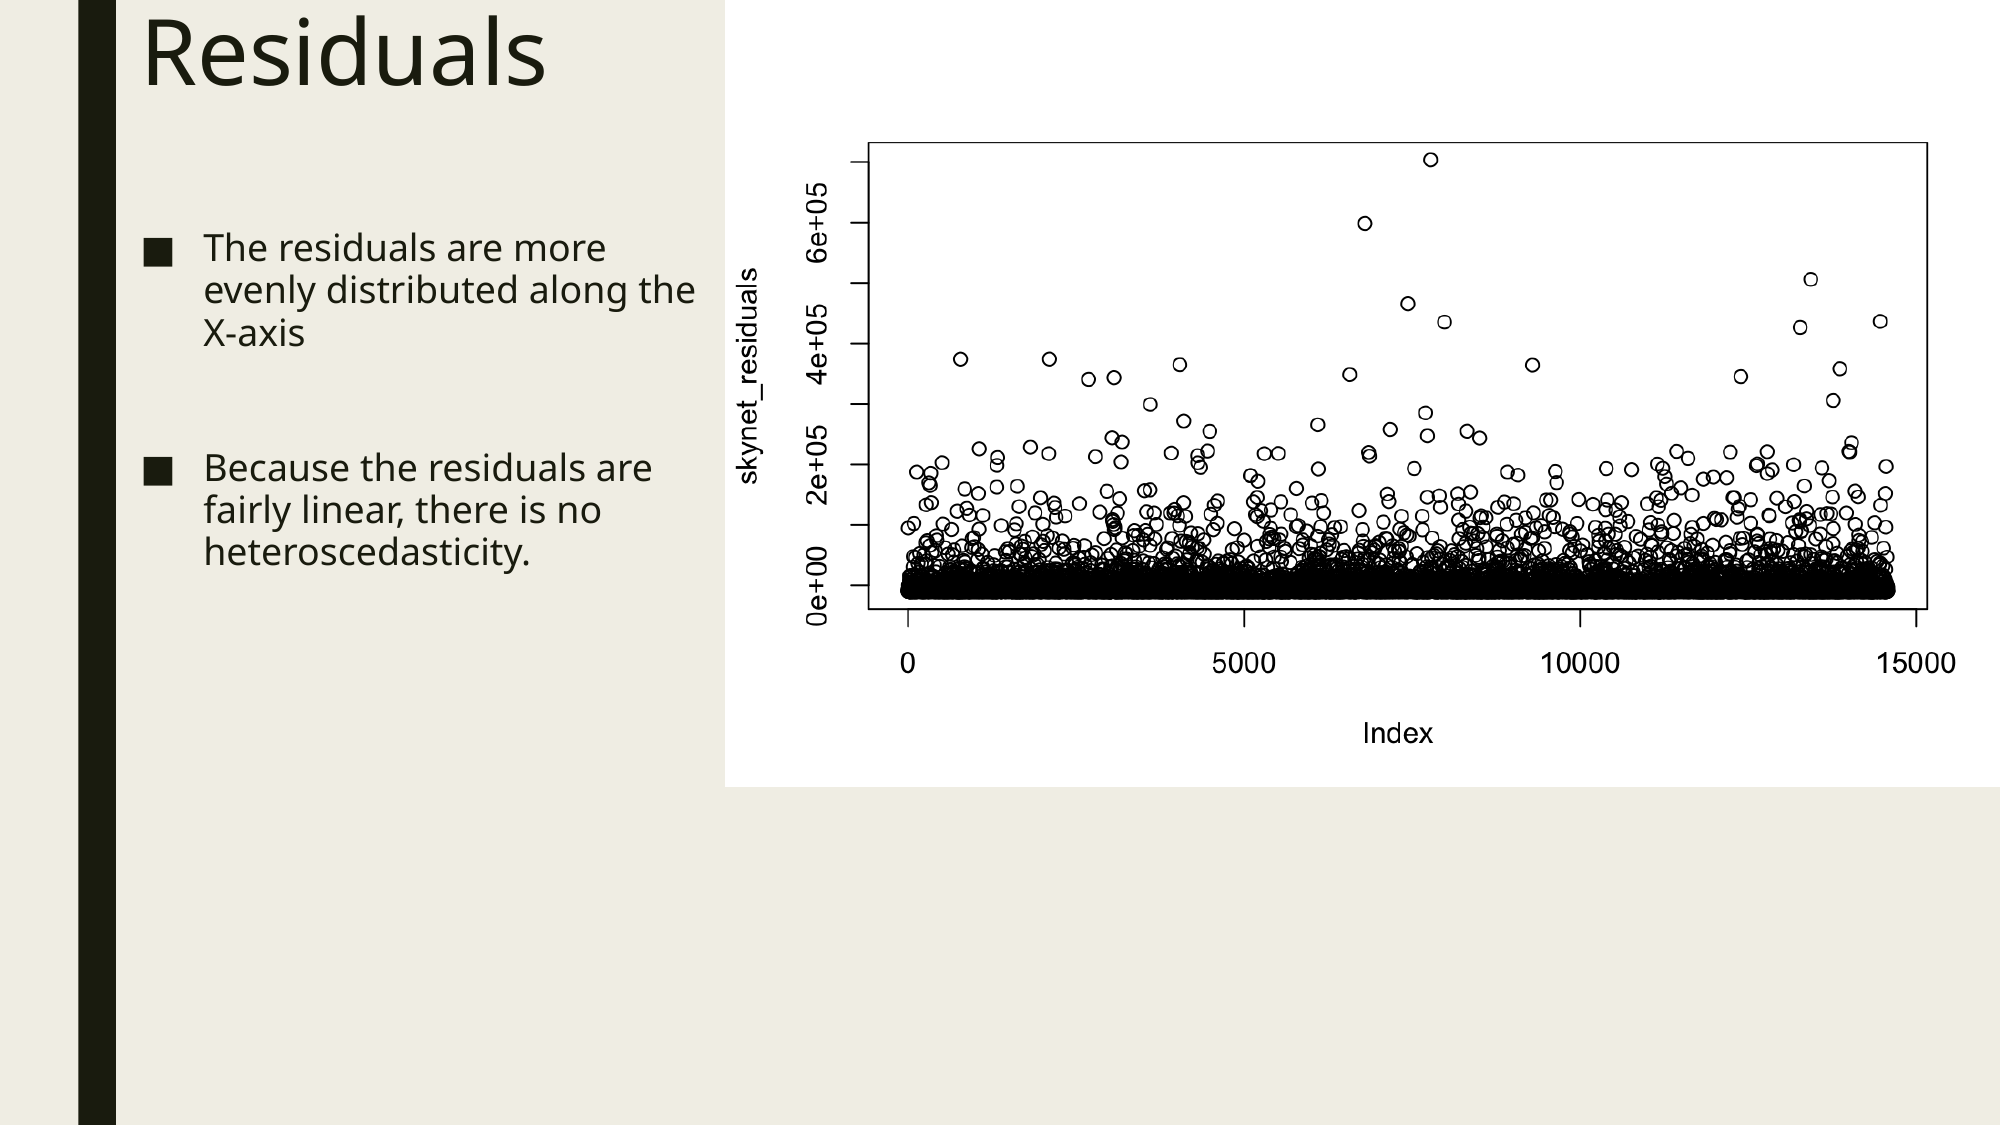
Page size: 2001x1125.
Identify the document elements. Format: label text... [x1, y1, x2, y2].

title Residuals [125, 0, 587, 218]
picture [724, 0, 2000, 787]
list The residuals are more evenly distributed along the X-axis Because the residuals are fairly linear, there is no heteroscedasticity. [125, 220, 725, 1125]
